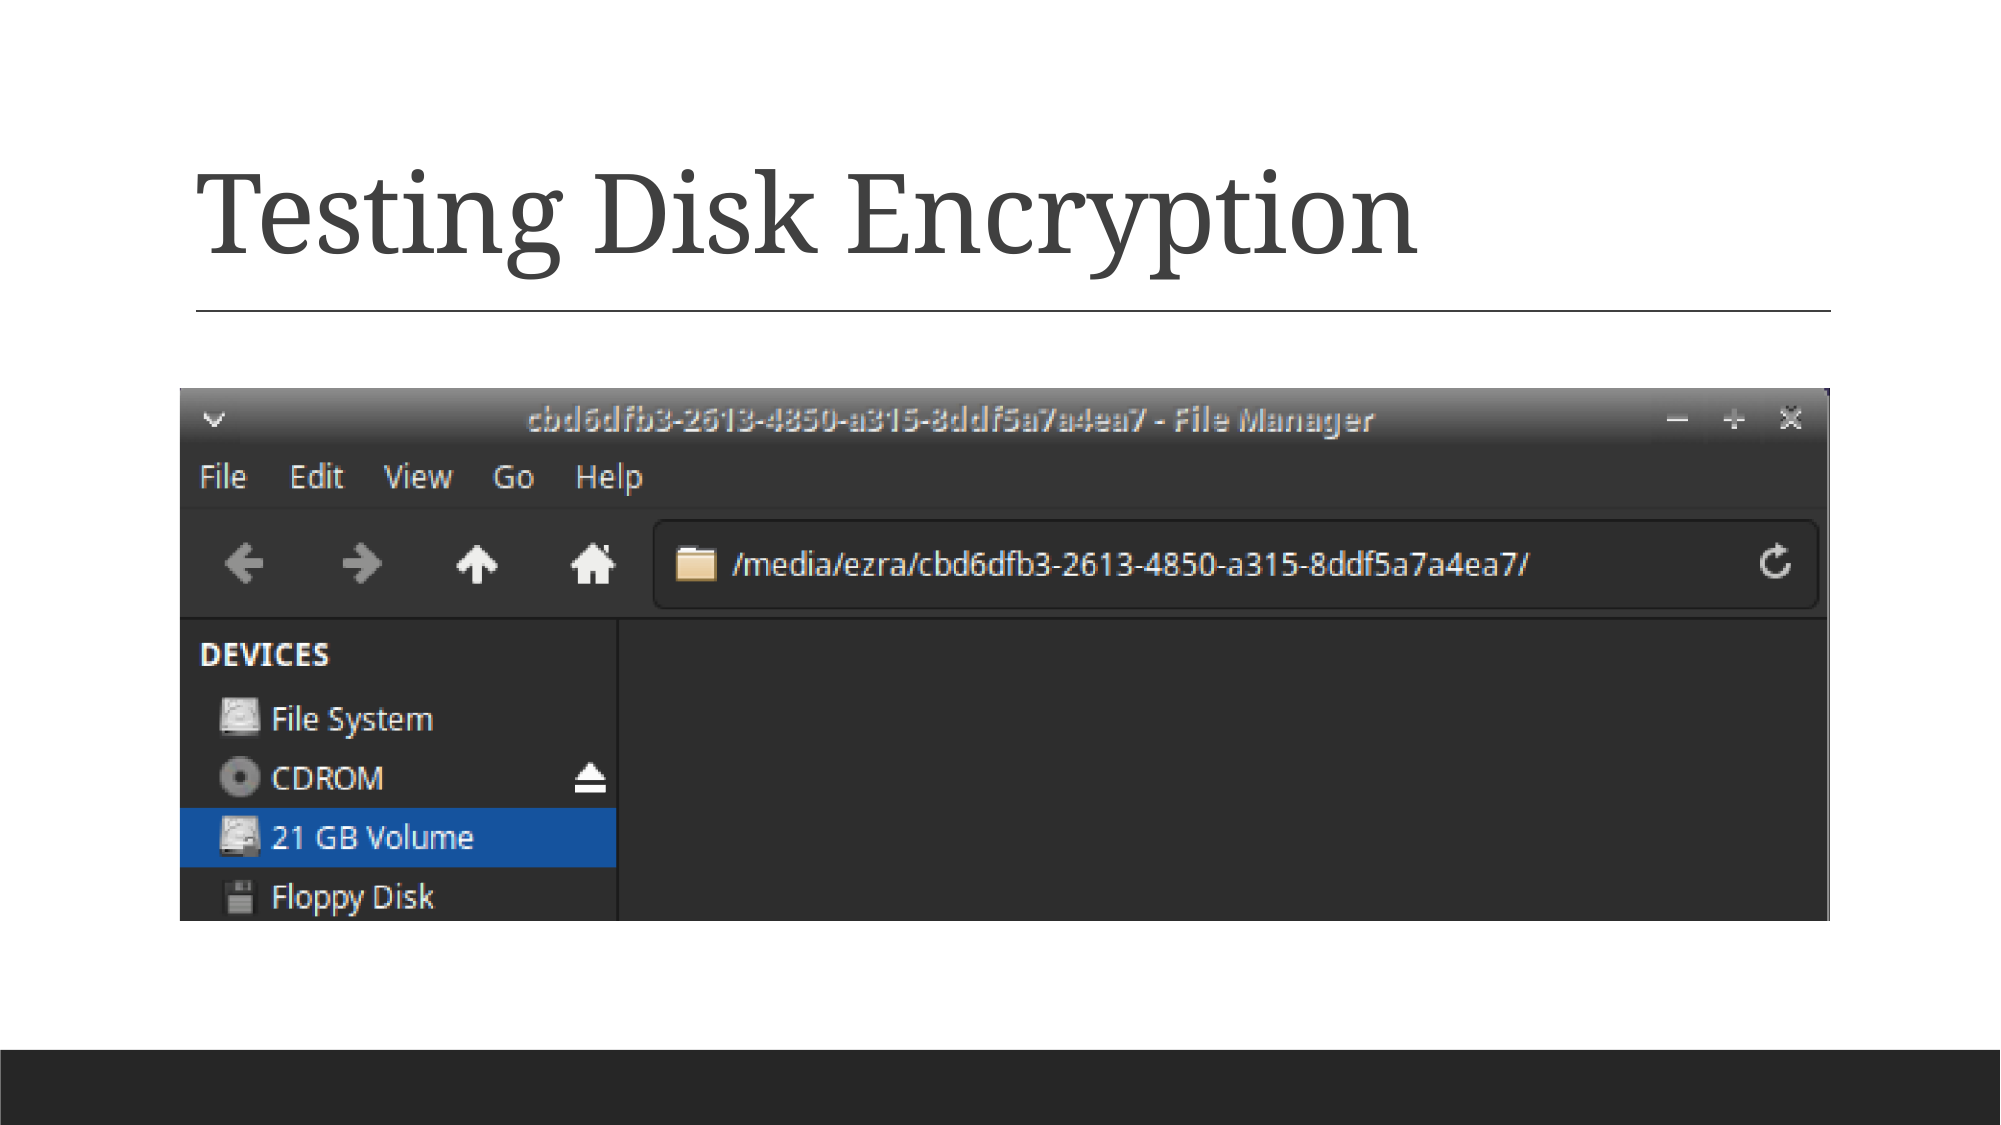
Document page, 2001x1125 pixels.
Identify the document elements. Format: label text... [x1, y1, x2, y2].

title Testing Disk Encryption [180, 47, 1830, 285]
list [179, 387, 1831, 922]
